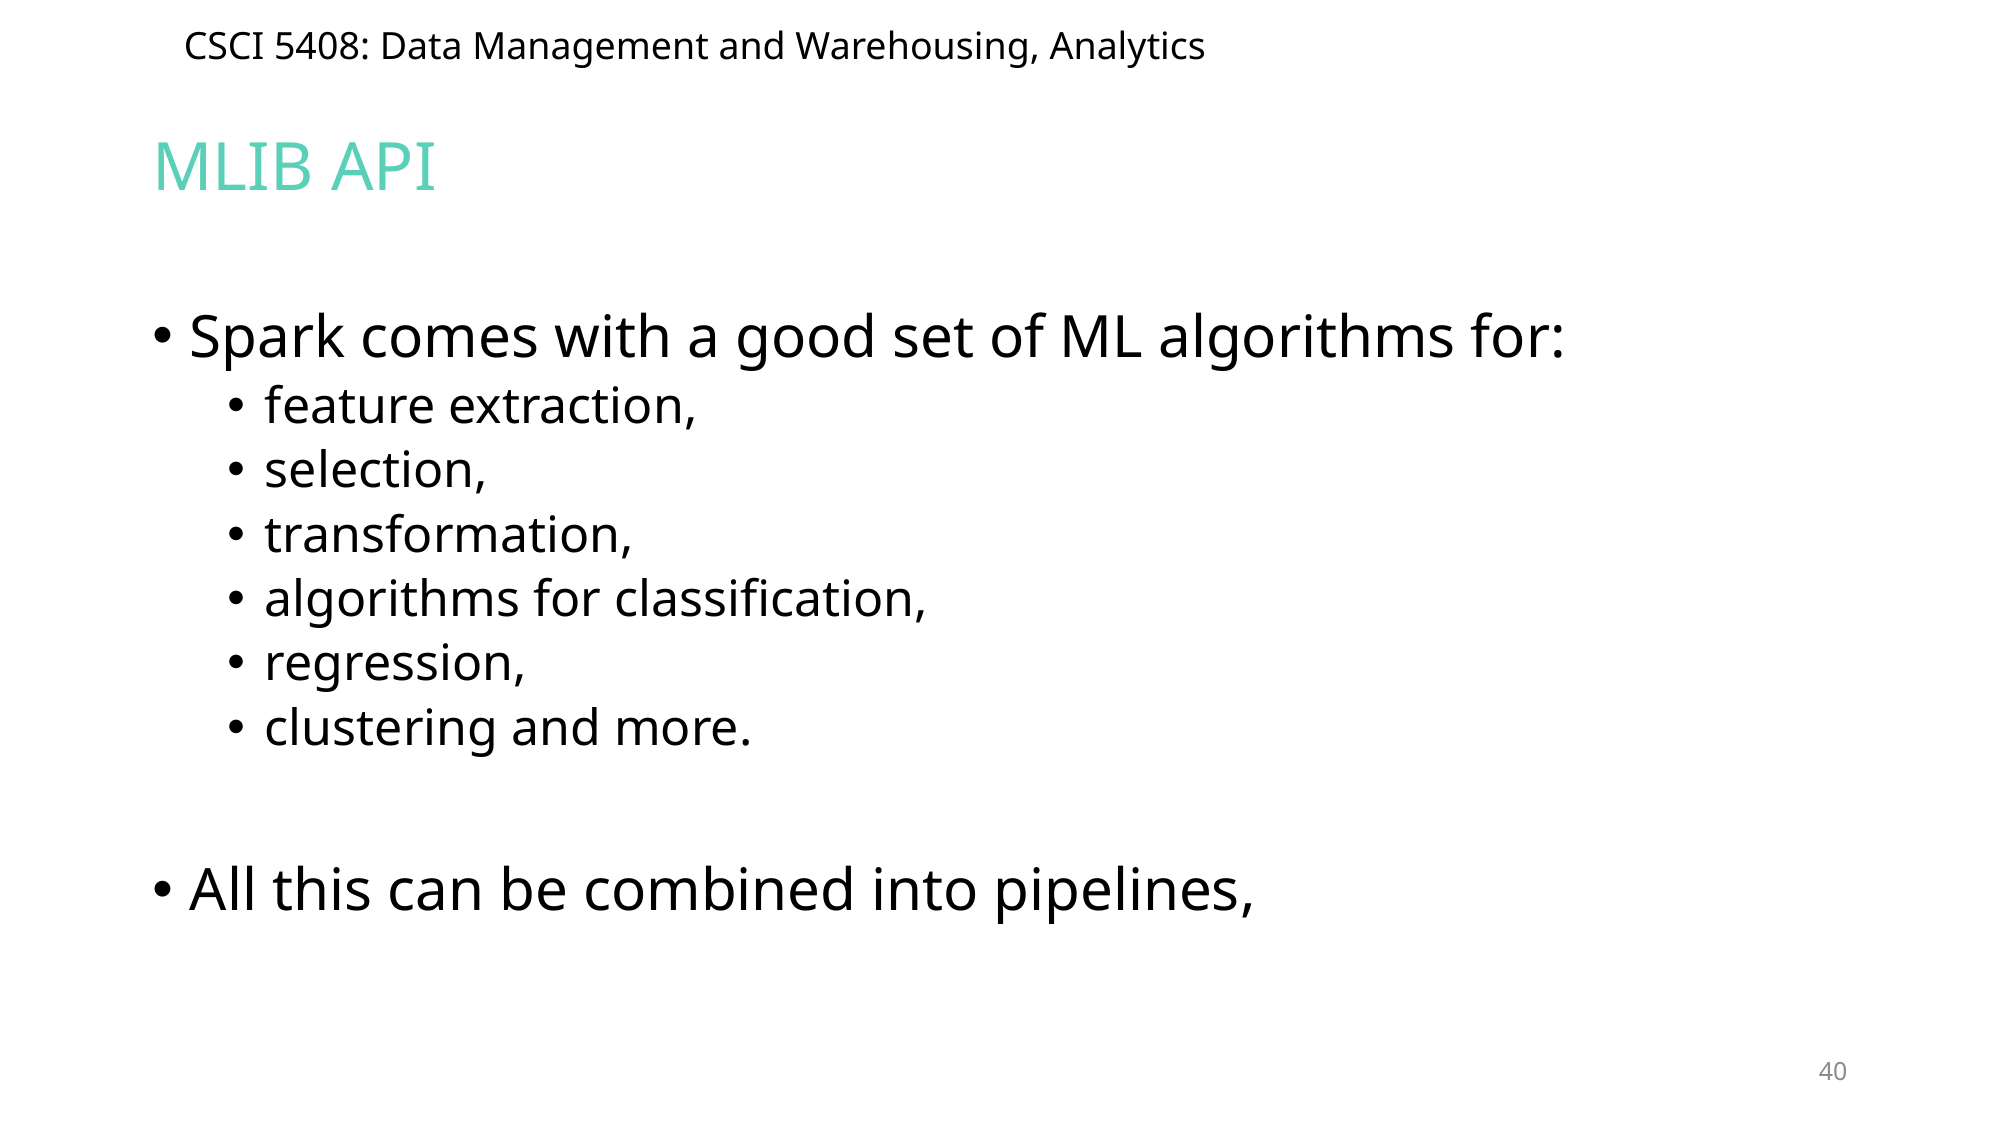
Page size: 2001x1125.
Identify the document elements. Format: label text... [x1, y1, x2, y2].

slide_number 40 [1412, 1042, 1863, 1103]
list Spark comes with a good set of ML algorithms for: feature extraction, selection, transformation, algorithms for classification, regression, clustering and more. All this can be combined into pipelines, [137, 299, 1863, 1014]
title MLIB api [137, 59, 1863, 278]
